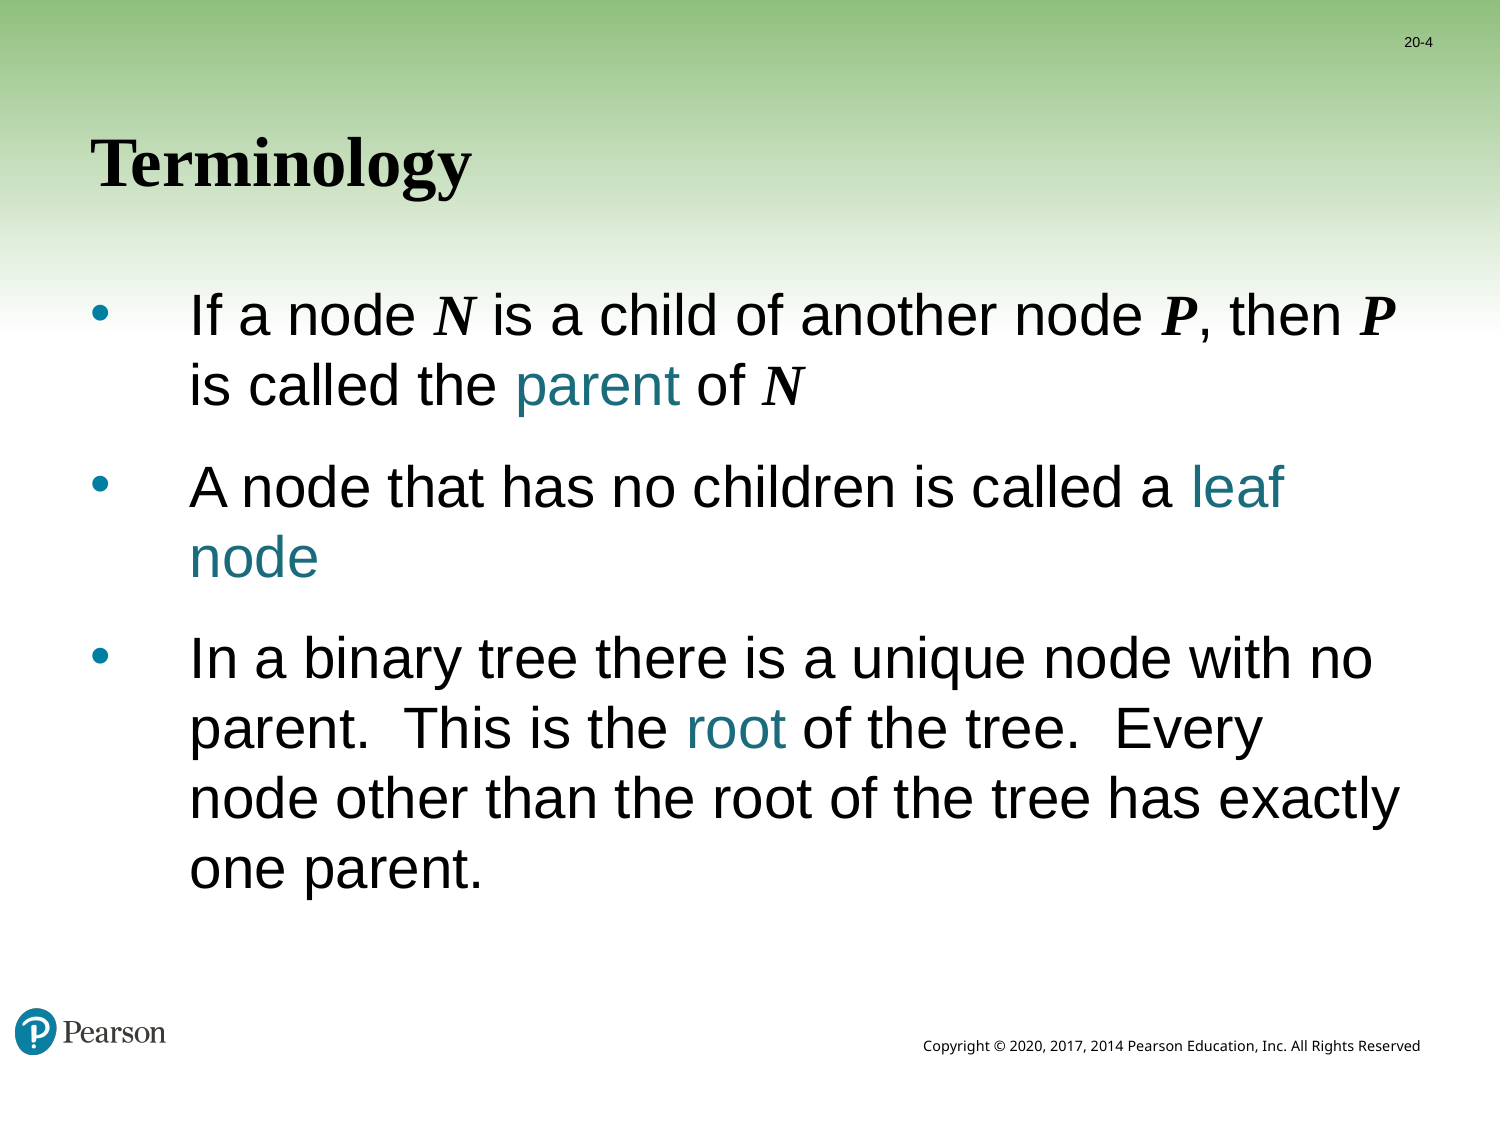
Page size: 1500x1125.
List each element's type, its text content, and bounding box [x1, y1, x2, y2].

list If a node N is a child of another node P, then P is called the parent of N A node that has no children is called a leaf node In a binary tree there is a unique node with no parent. This is the root of the tree. Every node other than the root of the tree has exactly one parent. [75, 262, 1425, 1005]
picture [15, 1041, 26, 1055]
picture [15, 1008, 30, 1024]
title Terminology [75, 35, 1425, 216]
picture [23, 1017, 49, 1042]
slide_number 20-4 [1389, 18, 1480, 49]
picture [41, 1008, 166, 1055]
